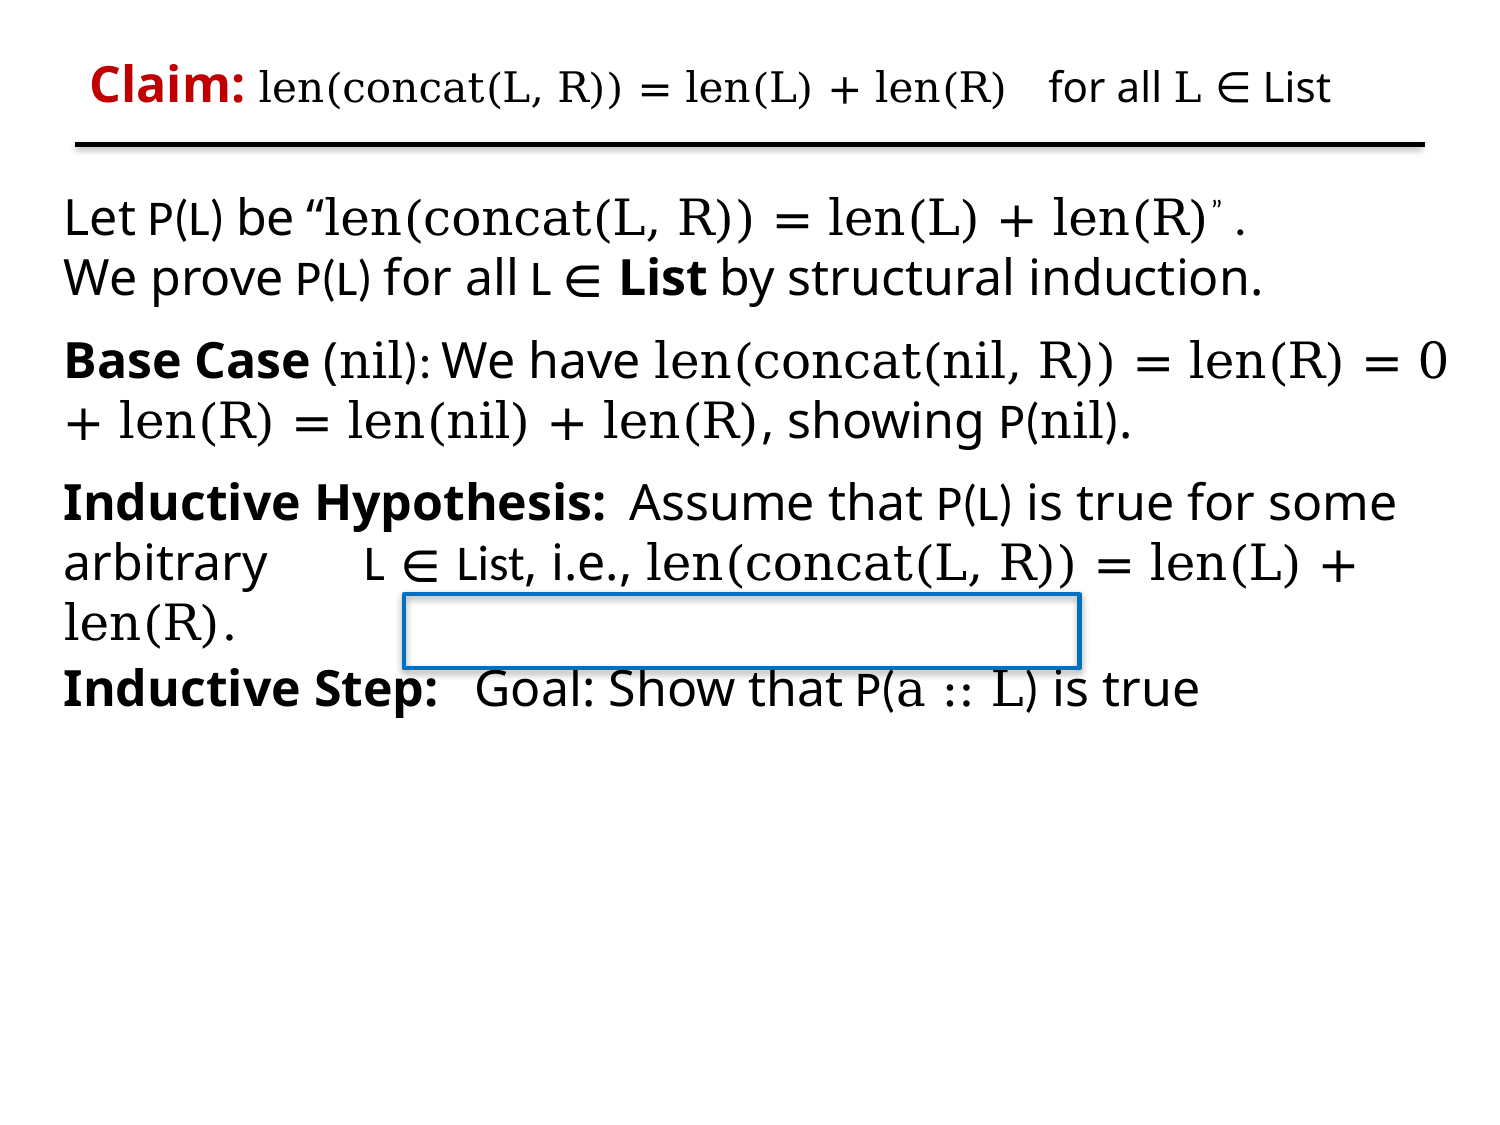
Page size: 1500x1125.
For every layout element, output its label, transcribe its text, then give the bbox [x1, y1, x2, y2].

text_box [402, 592, 1082, 670]
text_box Let P(L) be “len(concat(L, R)) = len(L) + len(R)” . We prove P(L) for all L ∈ List by structural induction. Base Case (nil): We have len(concat(nil, R)) = len(R) = 0 + len(R) = len(nil) + len(R), showing P(nil). Inductive Hypothesis: Assume that P(L) is true for some arbitrary L ∈ List, i.e., len(concat(L, R)) = len(L) + len(R). Inductive Step: Goal: Show that P(a :: L) is true [49, 178, 1500, 746]
title Claim: len(concat(L, R)) = len(L) + len(R) for all L ∈ List [75, 45, 1445, 145]
